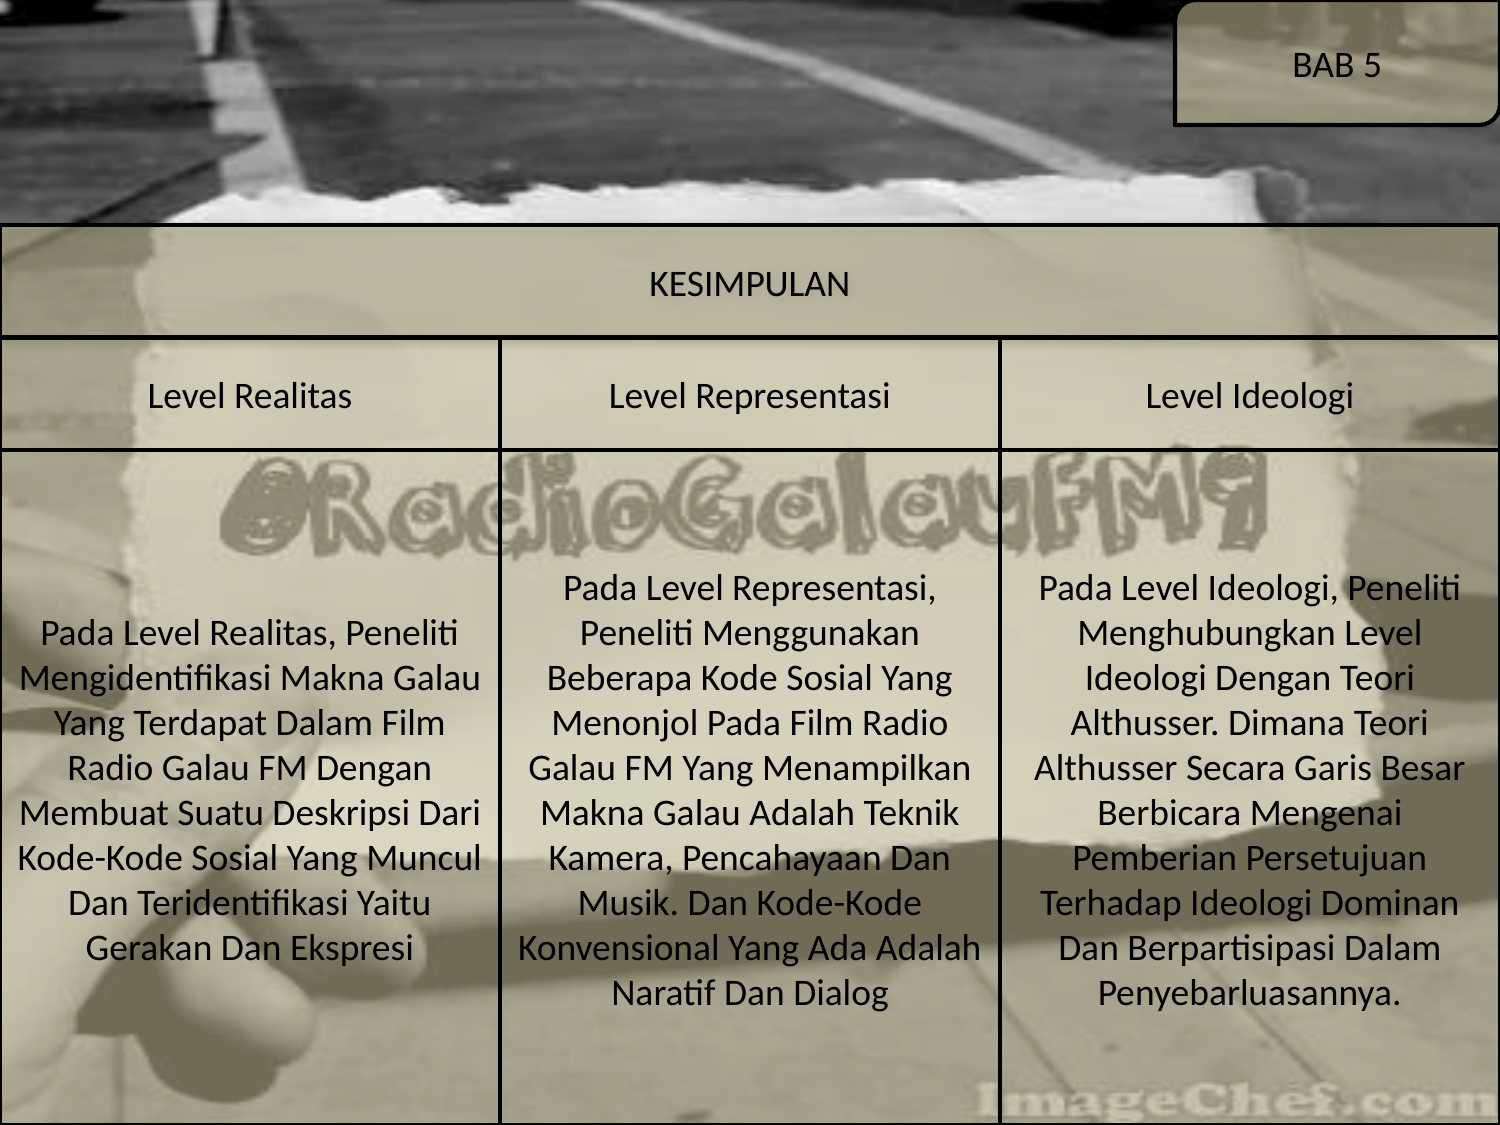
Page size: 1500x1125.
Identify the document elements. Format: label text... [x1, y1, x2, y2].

text_box Level Representasi [498, 335, 1002, 448]
text_box Level Ideologi [1002, 335, 1500, 448]
text_box BAB 5 [1172, 0, 1500, 128]
picture [0, 0, 1500, 223]
text_box Pada Level Ideologi, Peneliti Menghubungkan Level Ideologi Dengan Teori Althusser. Dimana Teori Althusser Secara Garis Besar Berbicara Mengenai Pemberian Persetujuan Terhadap Ideologi Dominan Dan Berpartisipasi Dalam Penyebarluasannya. [998, 448, 1500, 1125]
text_box Pada Level Representasi, Peneliti Menggunakan Beberapa Kode Sosial Yang Menonjol Pada Film Radio Galau FM Yang Menampilkan Makna Galau Adalah Teknik Kamera, Pencahayaan Dan Musik. Dan Kode-Kode Konvensional Yang Ada Adalah Naratif Dan Dialog [498, 448, 998, 1125]
text_box Pada Level Realitas, Peneliti Mengidentifikasi Makna Galau Yang Terdapat Dalam Film Radio Galau FM Dengan Membuat Suatu Deskripsi Dari Kode-Kode Sosial Yang Muncul Dan Teridentifikasi Yaitu Gerakan Dan Ekspresi [0, 448, 498, 1125]
text_box KESIMPULAN [0, 223, 1500, 335]
text_box Level Realitas [0, 335, 498, 448]
